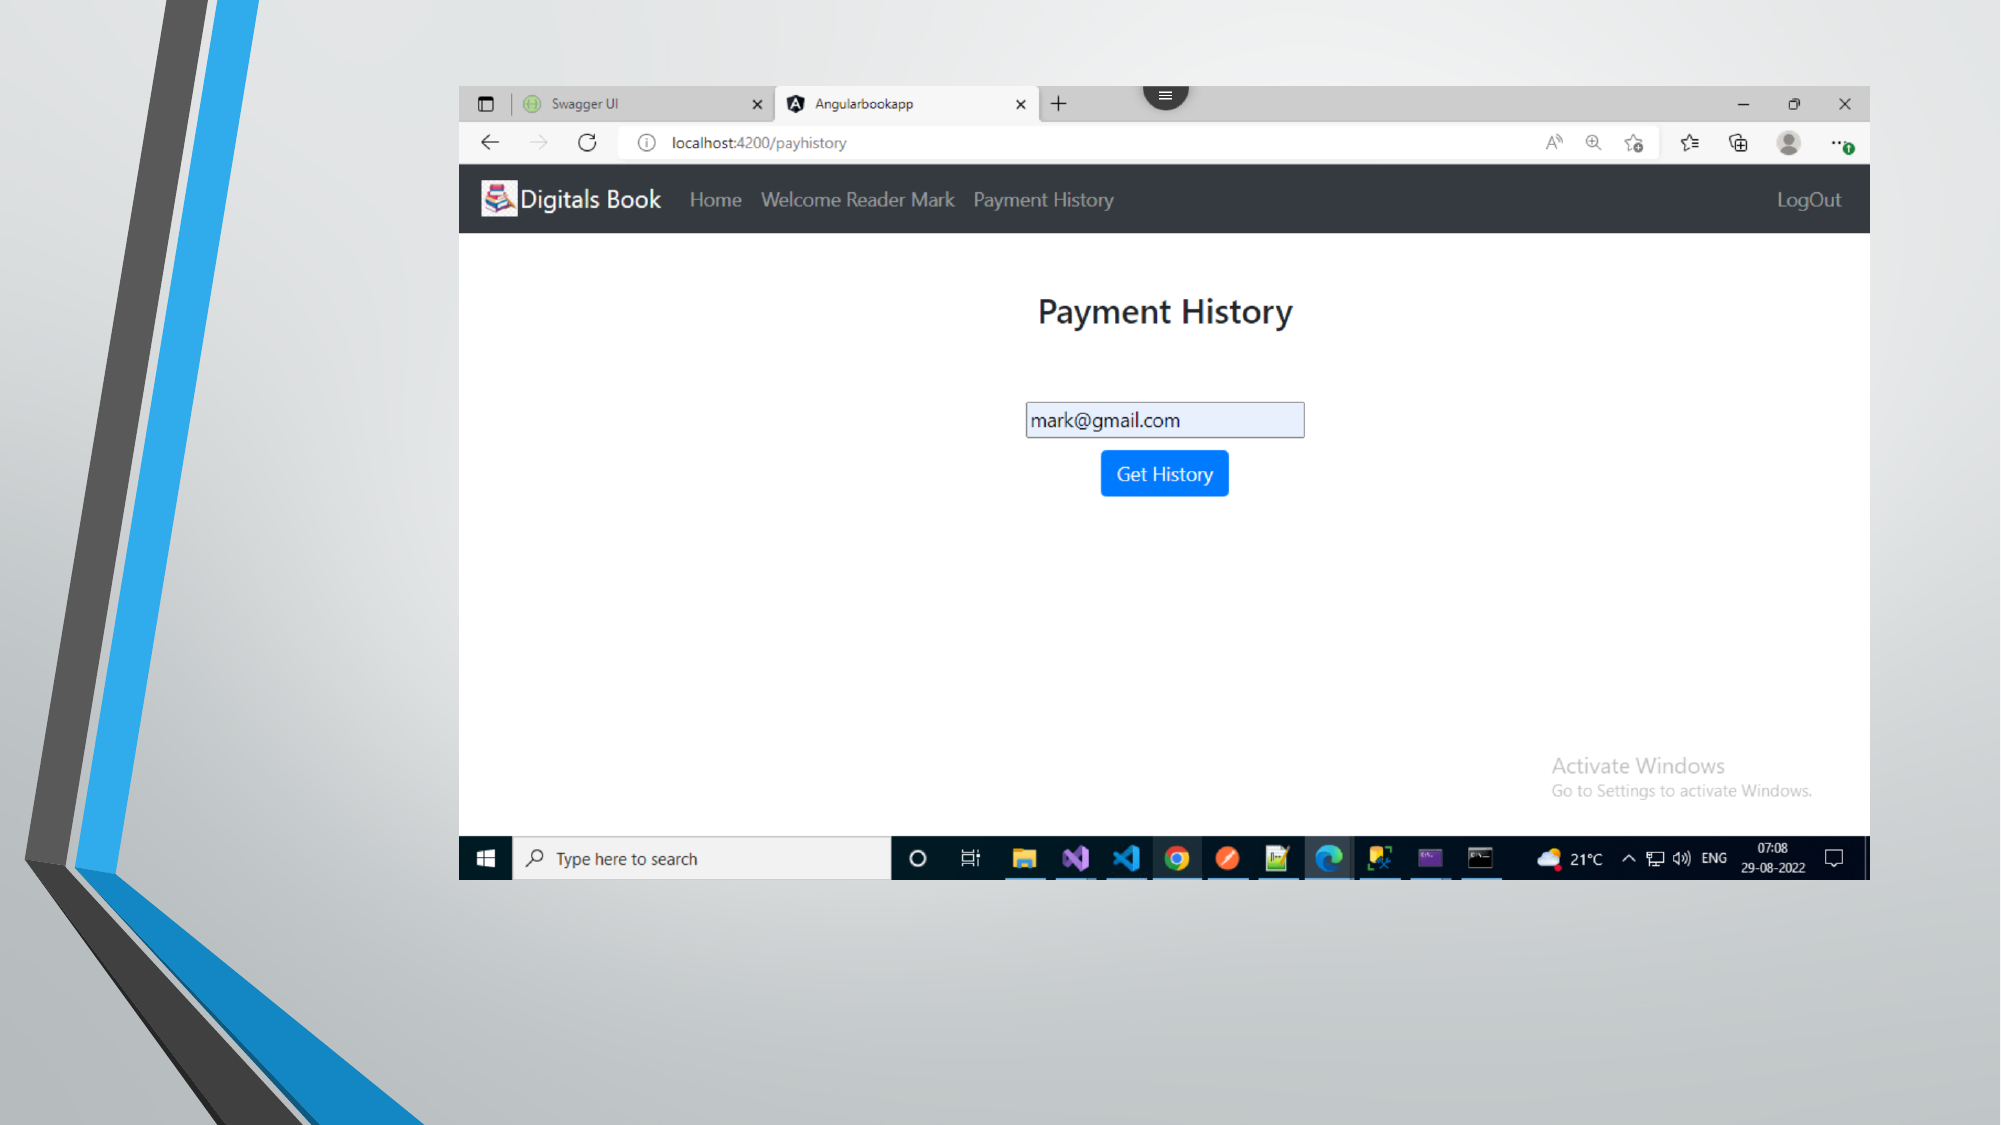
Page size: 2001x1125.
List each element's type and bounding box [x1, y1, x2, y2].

list [459, 86, 1870, 880]
